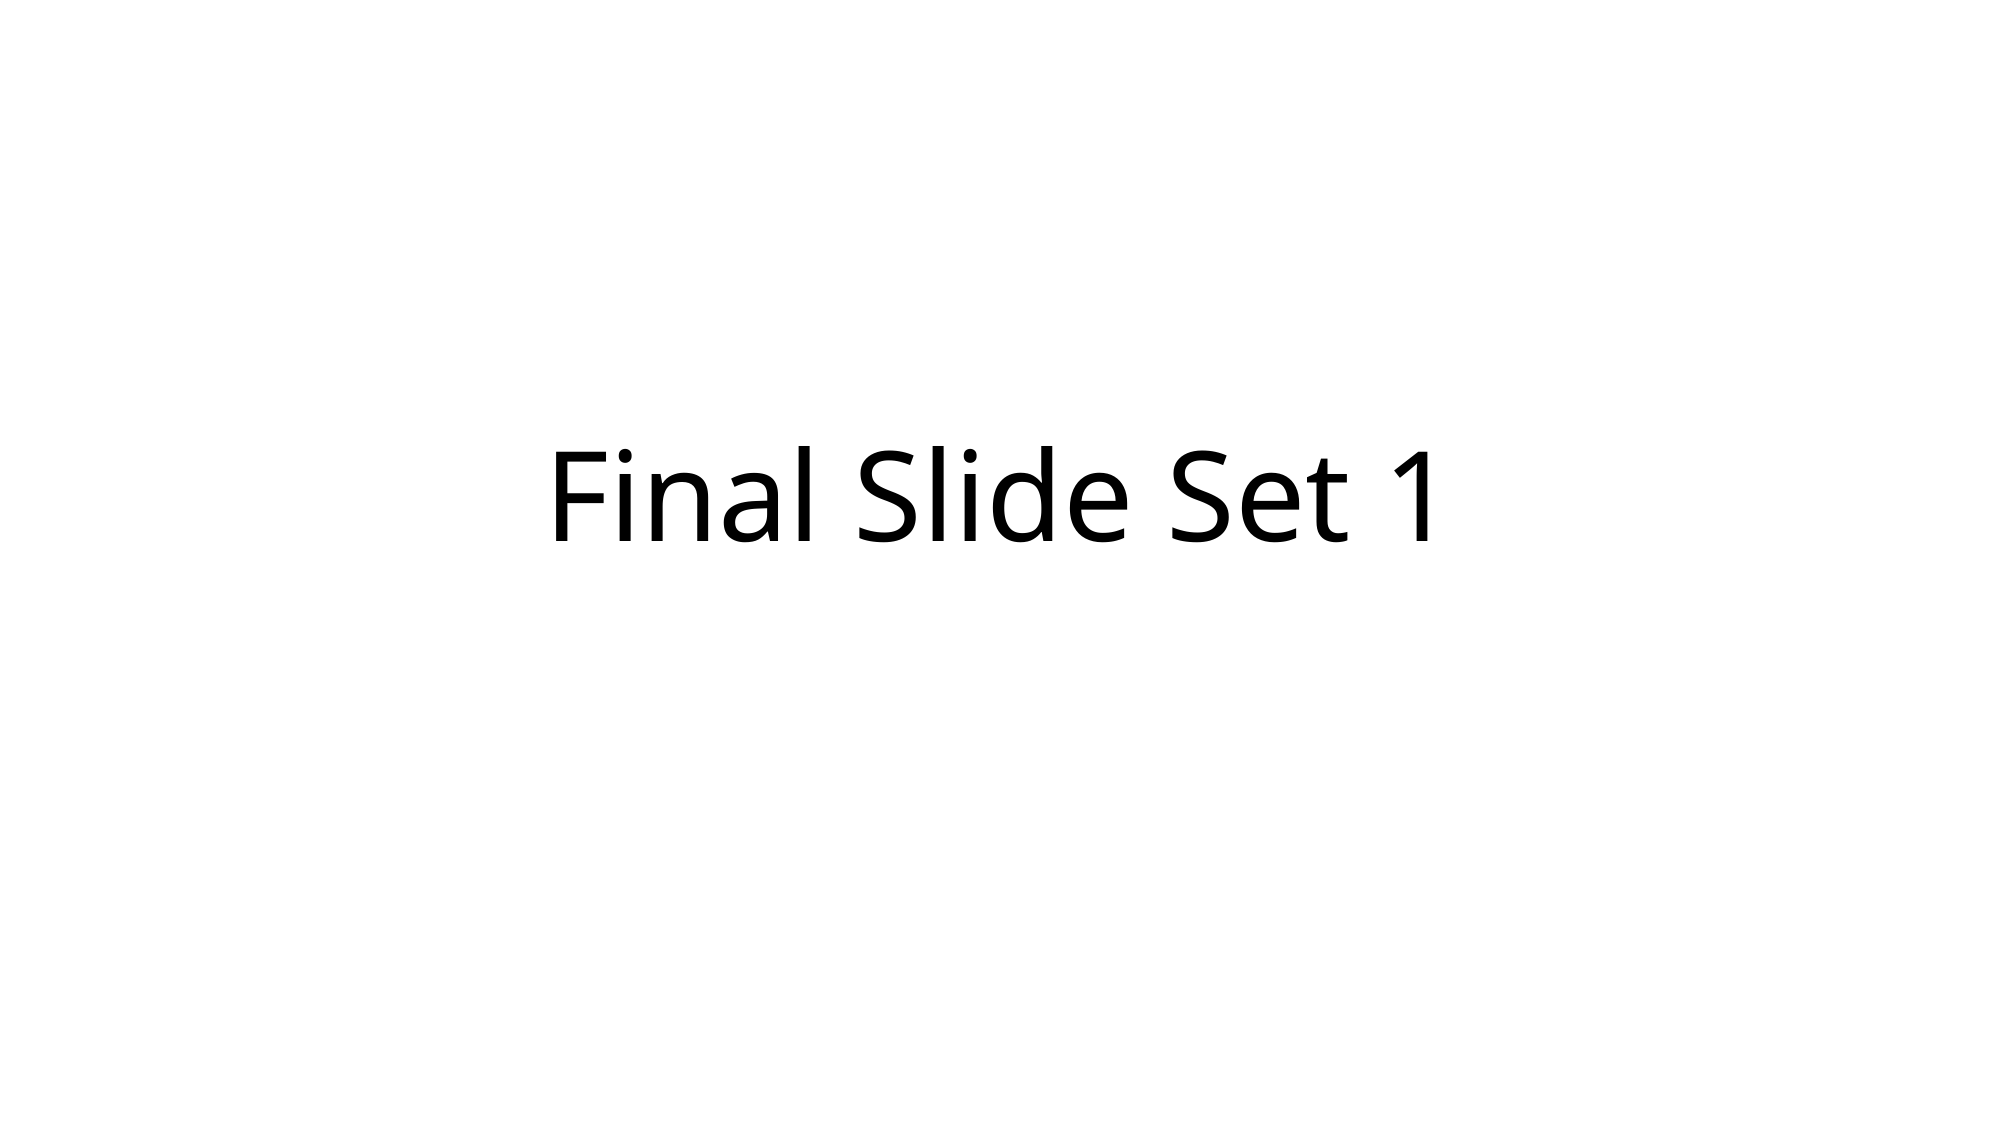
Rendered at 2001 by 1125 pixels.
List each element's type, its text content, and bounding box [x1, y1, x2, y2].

title Final Slide Set 1 [249, 184, 1750, 576]
